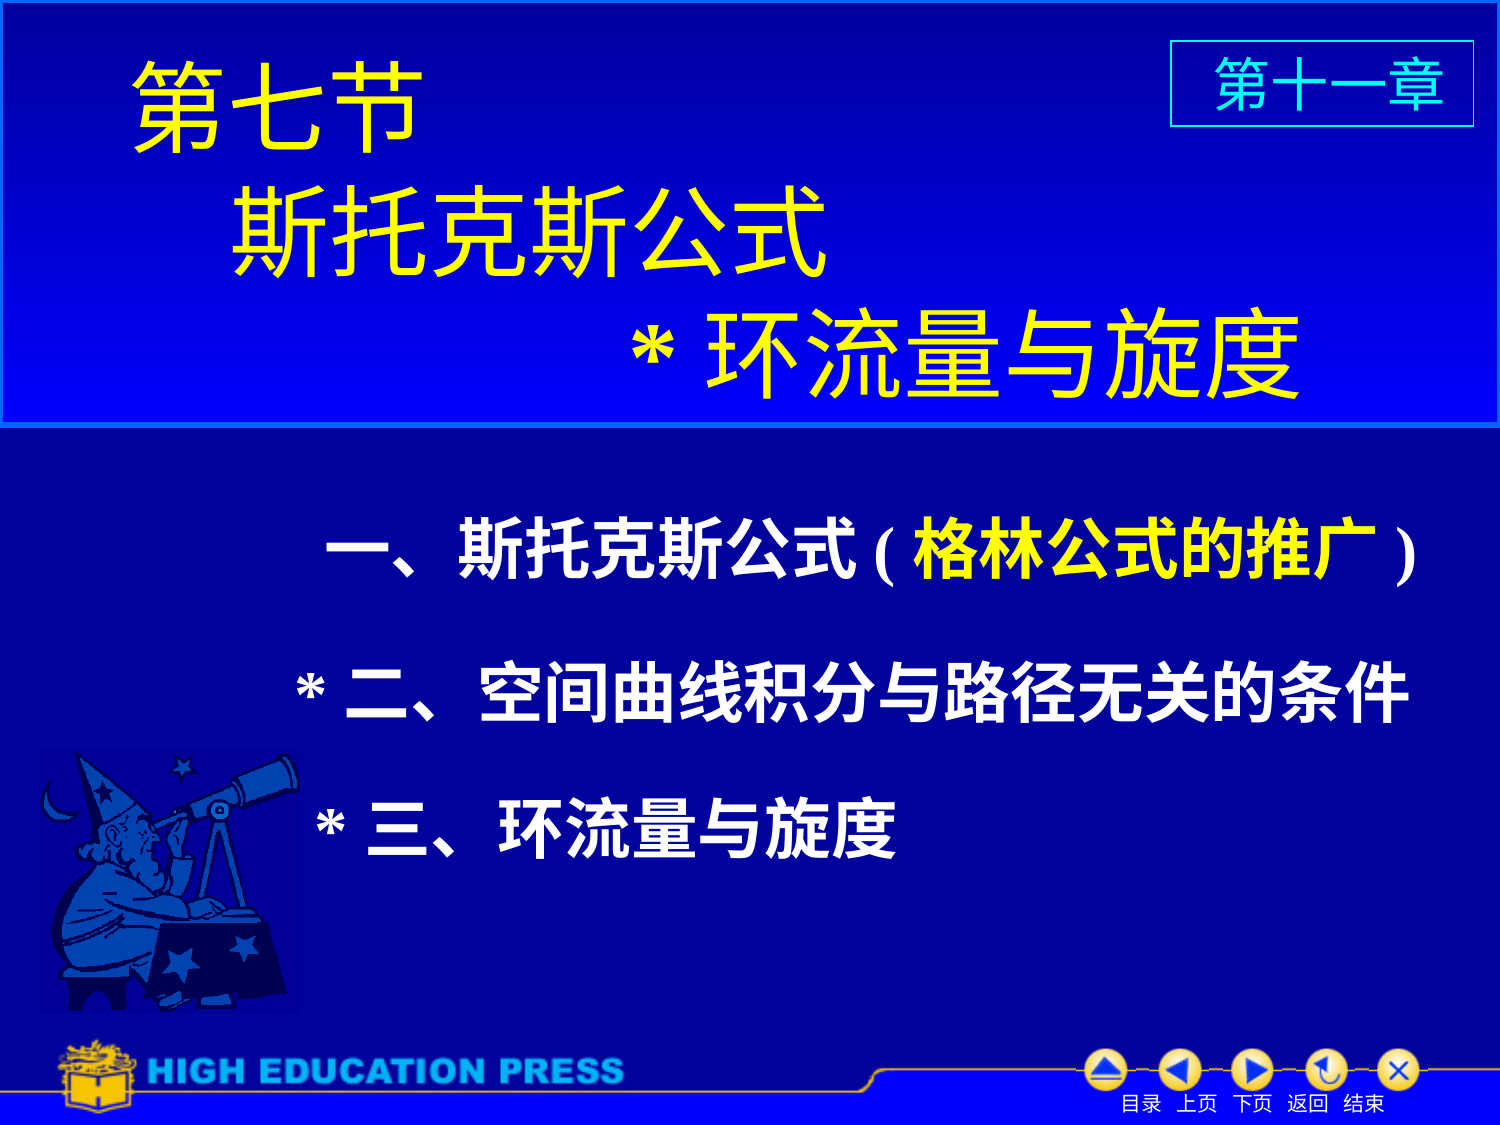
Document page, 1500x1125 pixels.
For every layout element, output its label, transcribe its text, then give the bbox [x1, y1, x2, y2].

text_box *环流量与旋度 [614, 283, 1341, 419]
text_box *三、环流量与旋度 [304, 779, 946, 875]
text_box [38, 749, 301, 1013]
text_box 一、斯托克斯公式(格林公式的推广) [309, 499, 1452, 595]
text_box [0, 0, 1500, 425]
picture [0, 425, 1500, 1125]
title 第七节 [112, 12, 538, 175]
text_box *二、空间曲线积分与路径无关的条件 [279, 642, 1457, 738]
text_box 第十一章 [1170, 41, 1474, 126]
text_box 斯托克斯公式 [214, 162, 890, 298]
